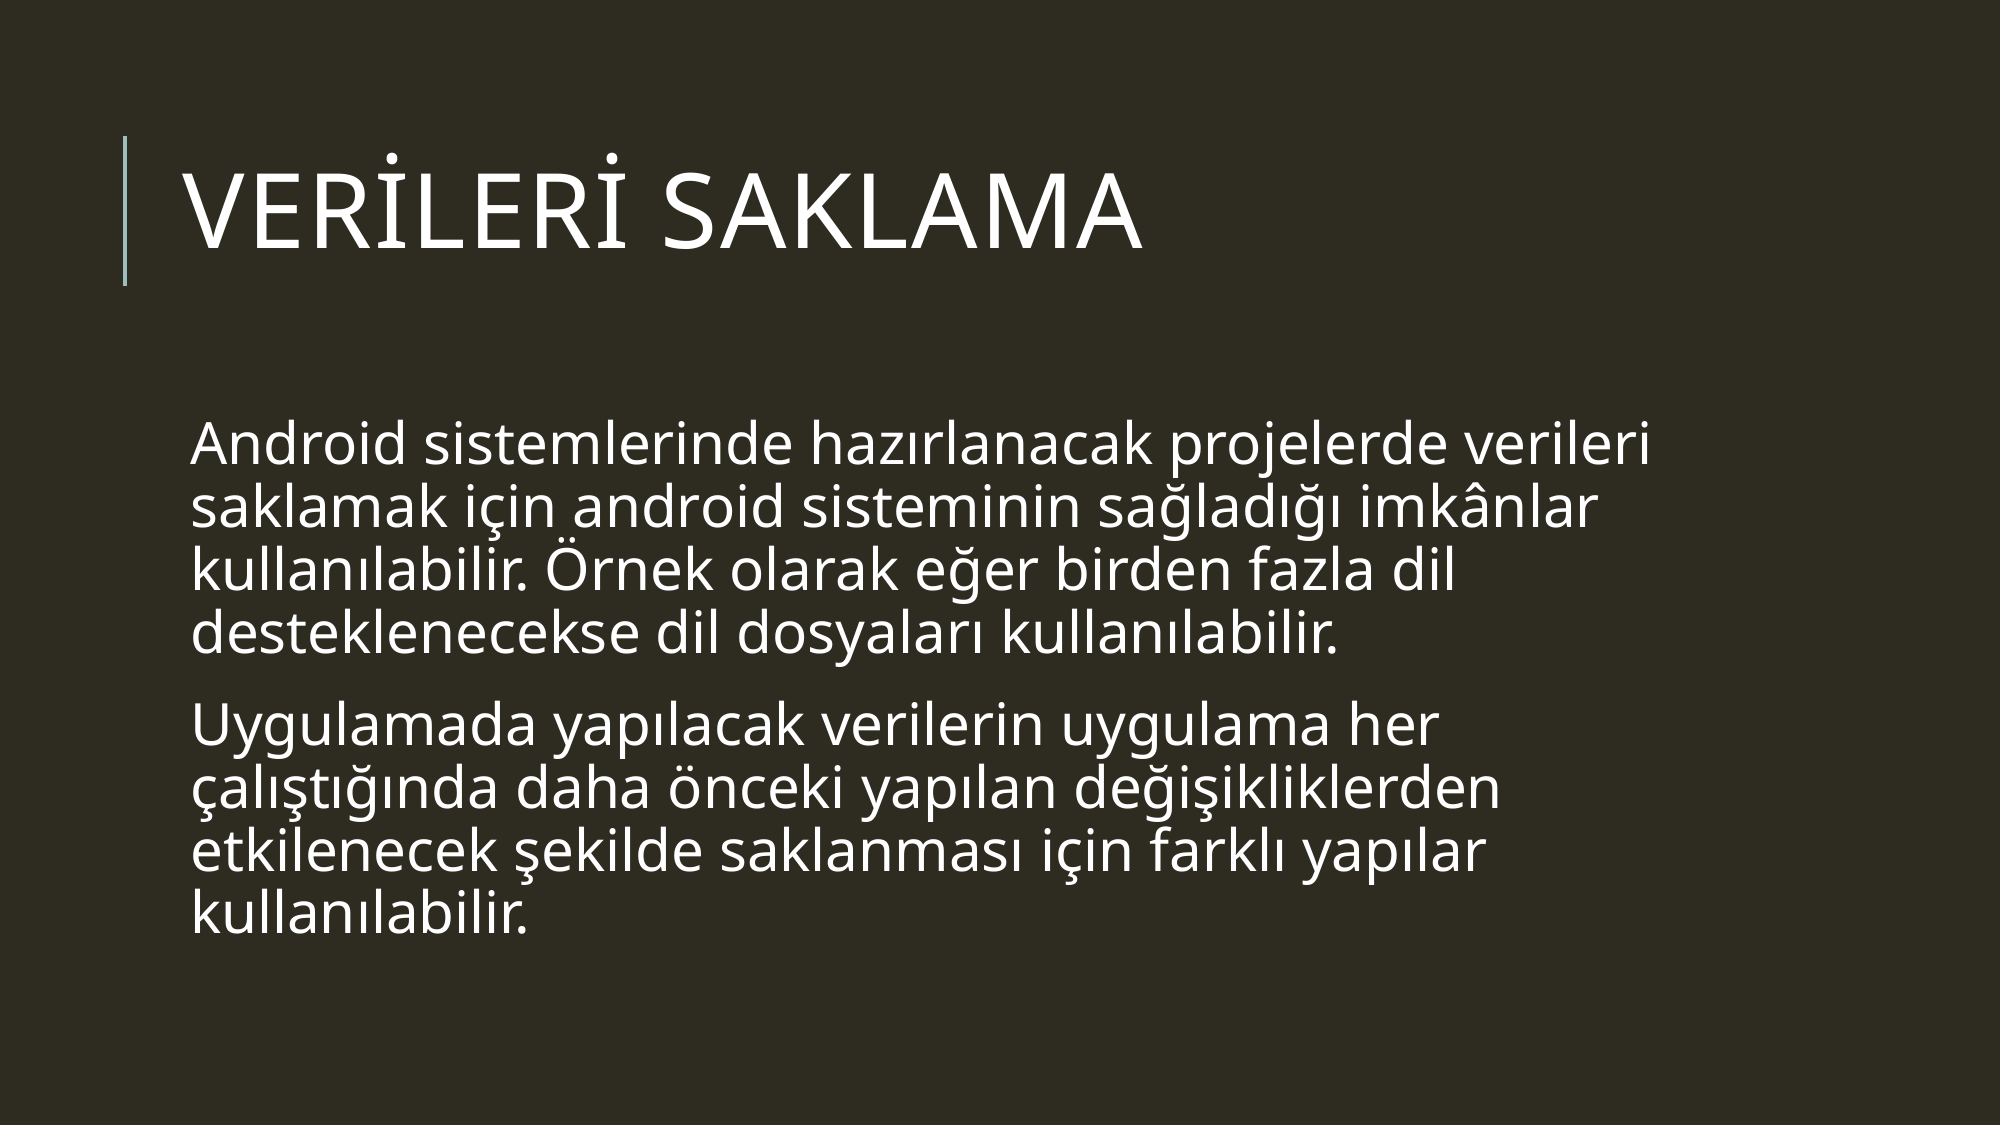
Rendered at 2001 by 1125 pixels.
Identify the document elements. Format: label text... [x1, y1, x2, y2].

title VERİLERİ SAKLAMA [168, 96, 1763, 342]
list Android sistemlerinde hazırlanacak projelerde verileri saklamak için android sisteminin sağladığı imkânlar kullanılabilir. Örnek olarak eğer birden fazla dil desteklenecekse dil dosyaları kullanılabilir. Uygulamada yapılacak verilerin uygulama her çalıştığında daha önceki yapılan değişikliklerden etkilenecek şekilde saklanması için farklı yapılar kullanılabilir. [168, 308, 1739, 969]
